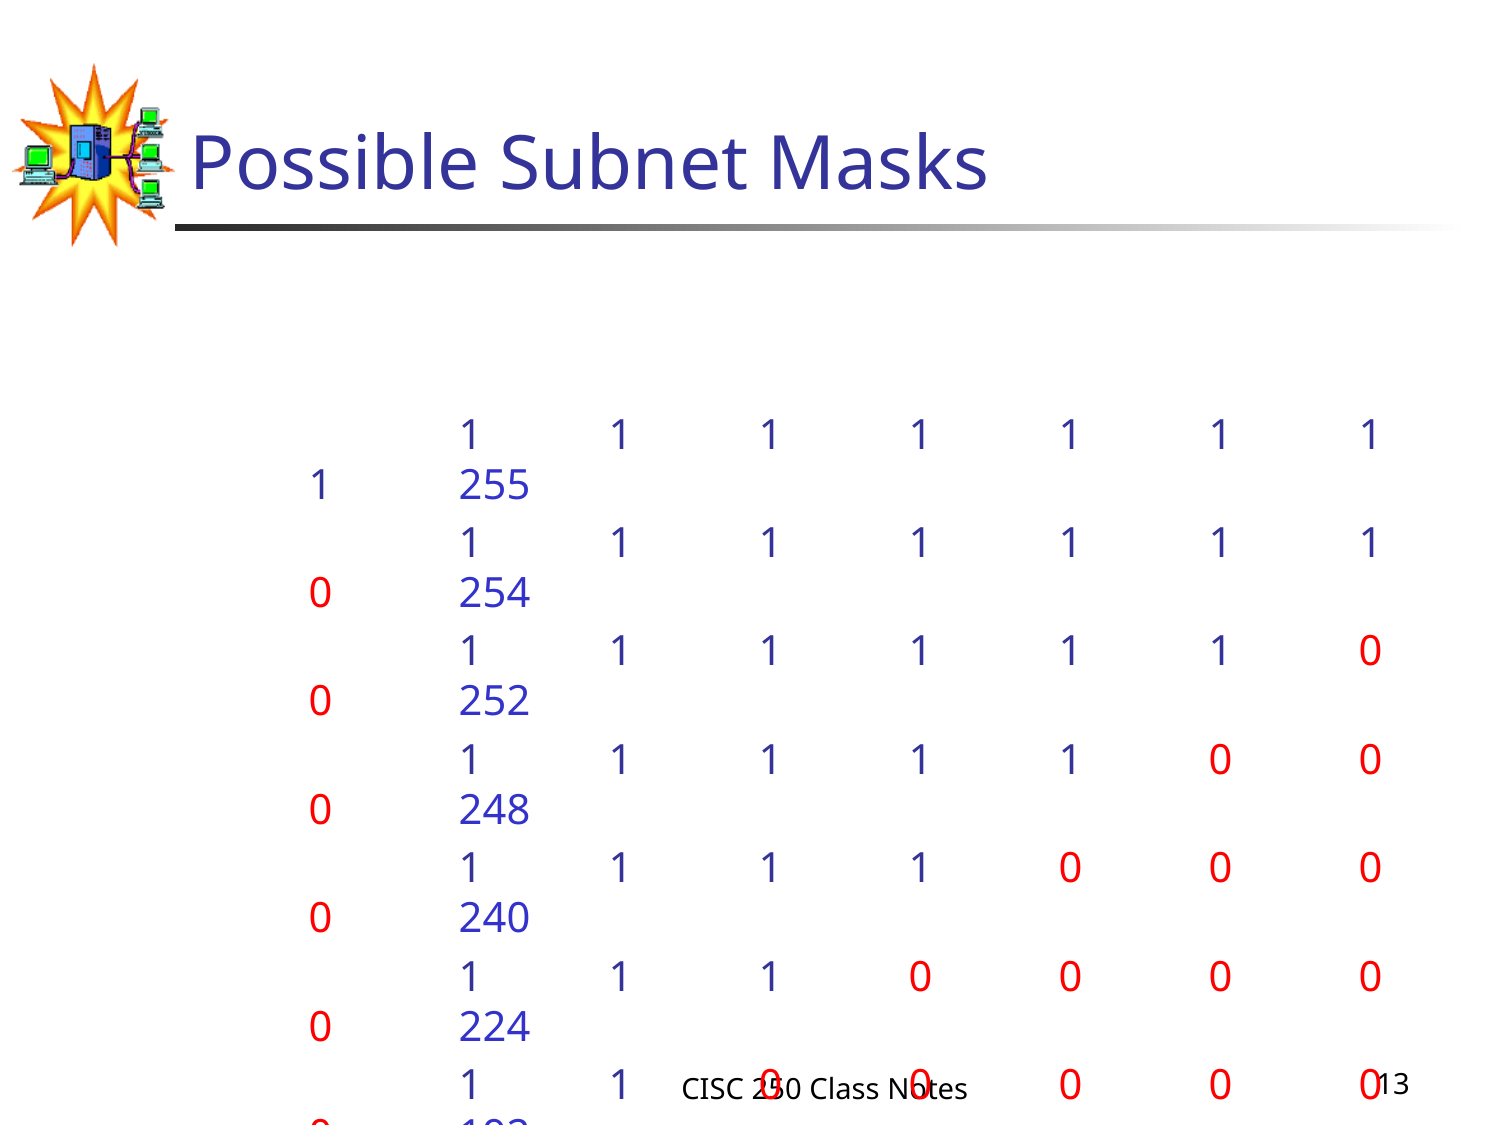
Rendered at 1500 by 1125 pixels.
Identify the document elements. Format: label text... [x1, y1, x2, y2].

picture [12, 62, 175, 250]
slide_number [149, 1037, 463, 1113]
list 1 1 1 1 1 1 1 1 255 1 1 1 1 1 1 1 0 254 1 1 1 1 1 1 0 0 252 1 1 1 1 1 0 0 0 248 1 1 1 1 0 0 0 0 240 1 1 1 0 0 0 0 0 224 1 1 0 0 0 0 0 0 192 1 0 0 0 0 0 0 0 128 [87, 399, 1438, 888]
slide_number 13 [1287, 1037, 1426, 1113]
footer CISC 250 Class Notes [512, 1037, 1138, 1113]
title Possible Subnet Masks [174, 24, 1438, 213]
